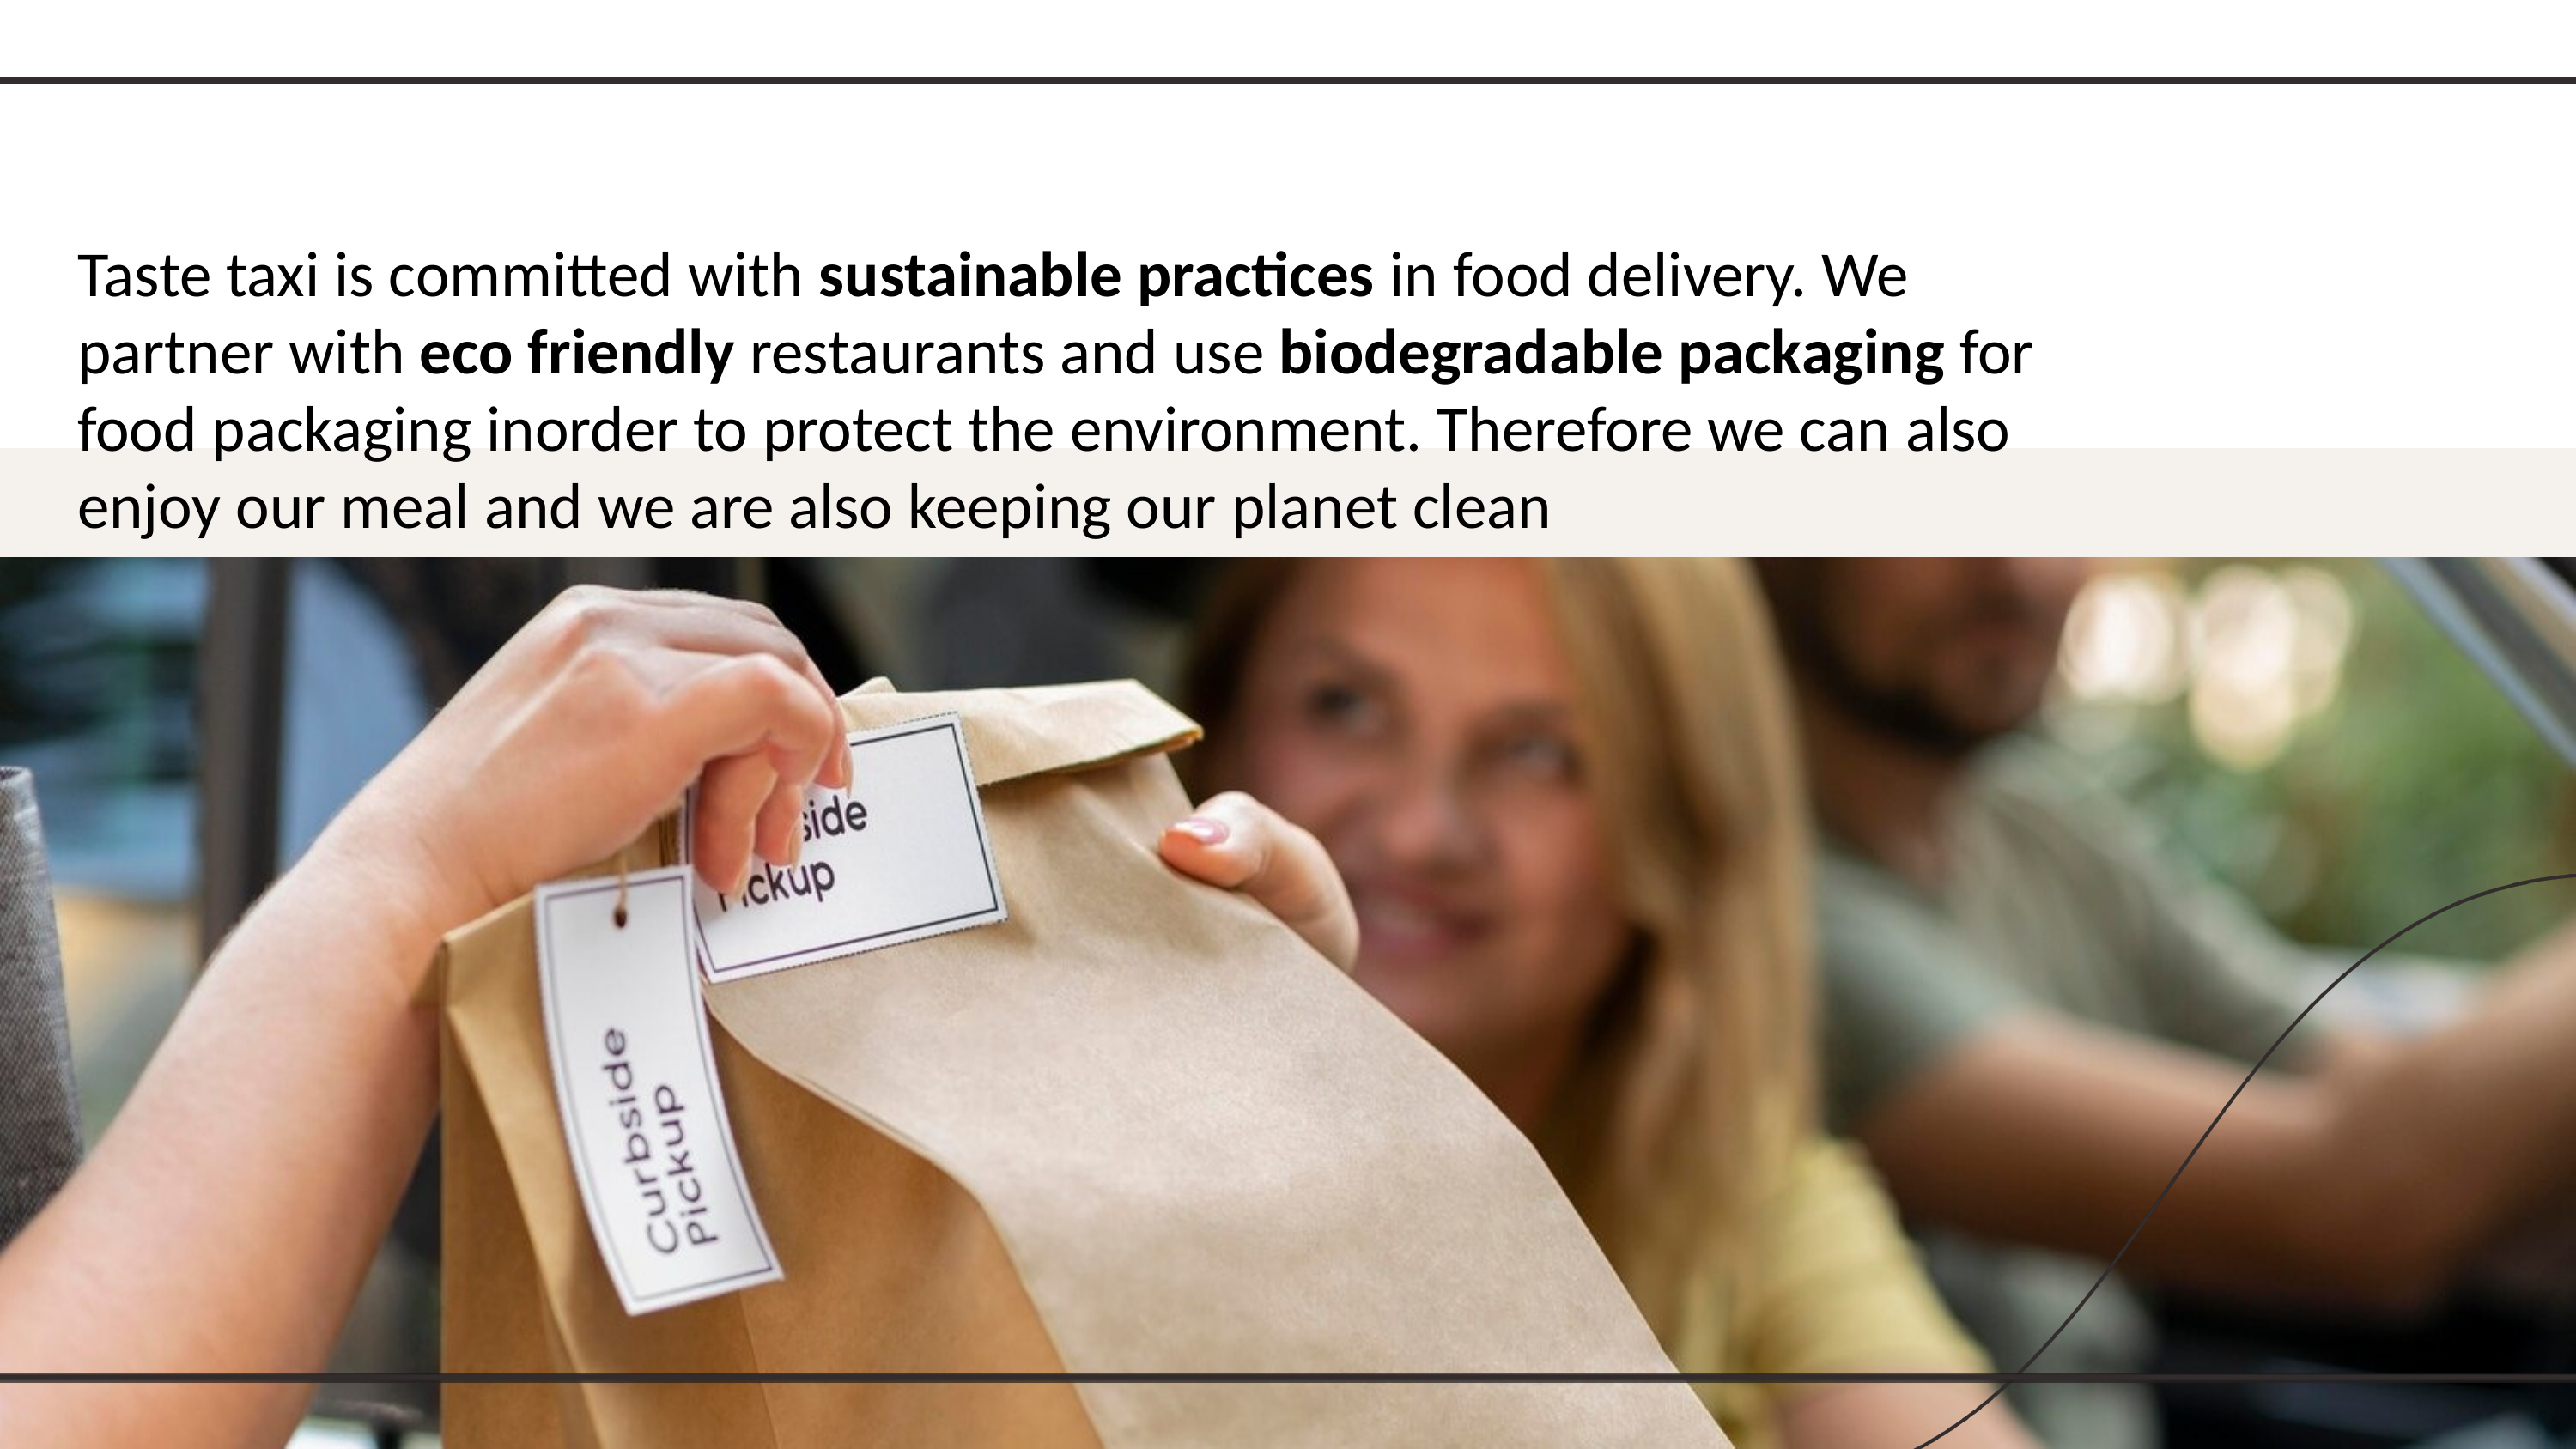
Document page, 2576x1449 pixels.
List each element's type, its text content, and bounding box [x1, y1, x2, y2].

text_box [0, 68, 2576, 94]
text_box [0, 447, 2576, 1449]
list Taste taxi is committed with sustainable practices in food delivery. We partner with eco friendly restaurants and use biodegradable packaging for food packaging inorder to protect the environment. Therefore we can also enjoy our meal and we are also keeping our planet clean [64, 225, 2093, 445]
